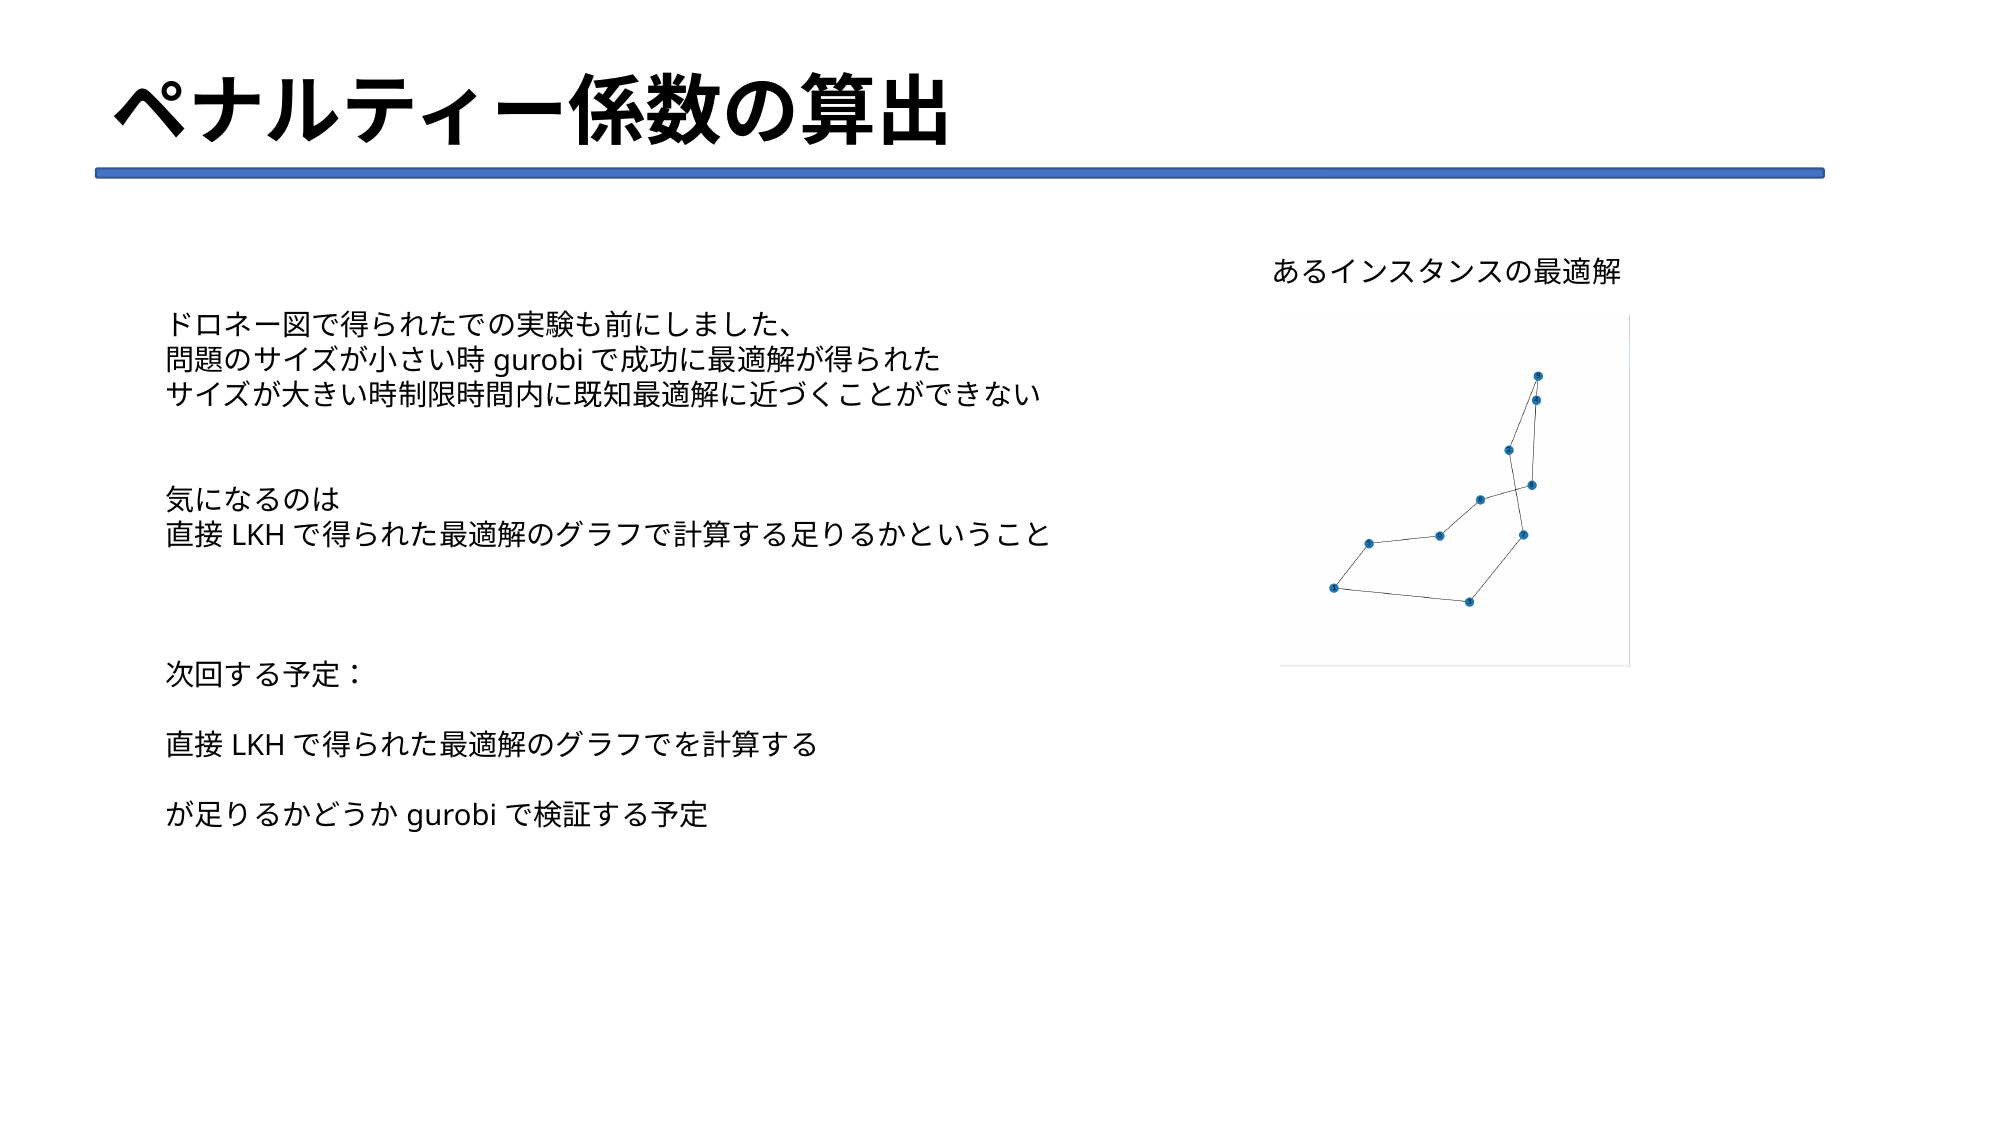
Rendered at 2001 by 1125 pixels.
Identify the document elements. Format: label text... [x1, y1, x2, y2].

picture [1279, 315, 1630, 667]
text_box [94, 167, 1825, 179]
text_box あるインスタンスの最適解 [1256, 246, 1637, 296]
